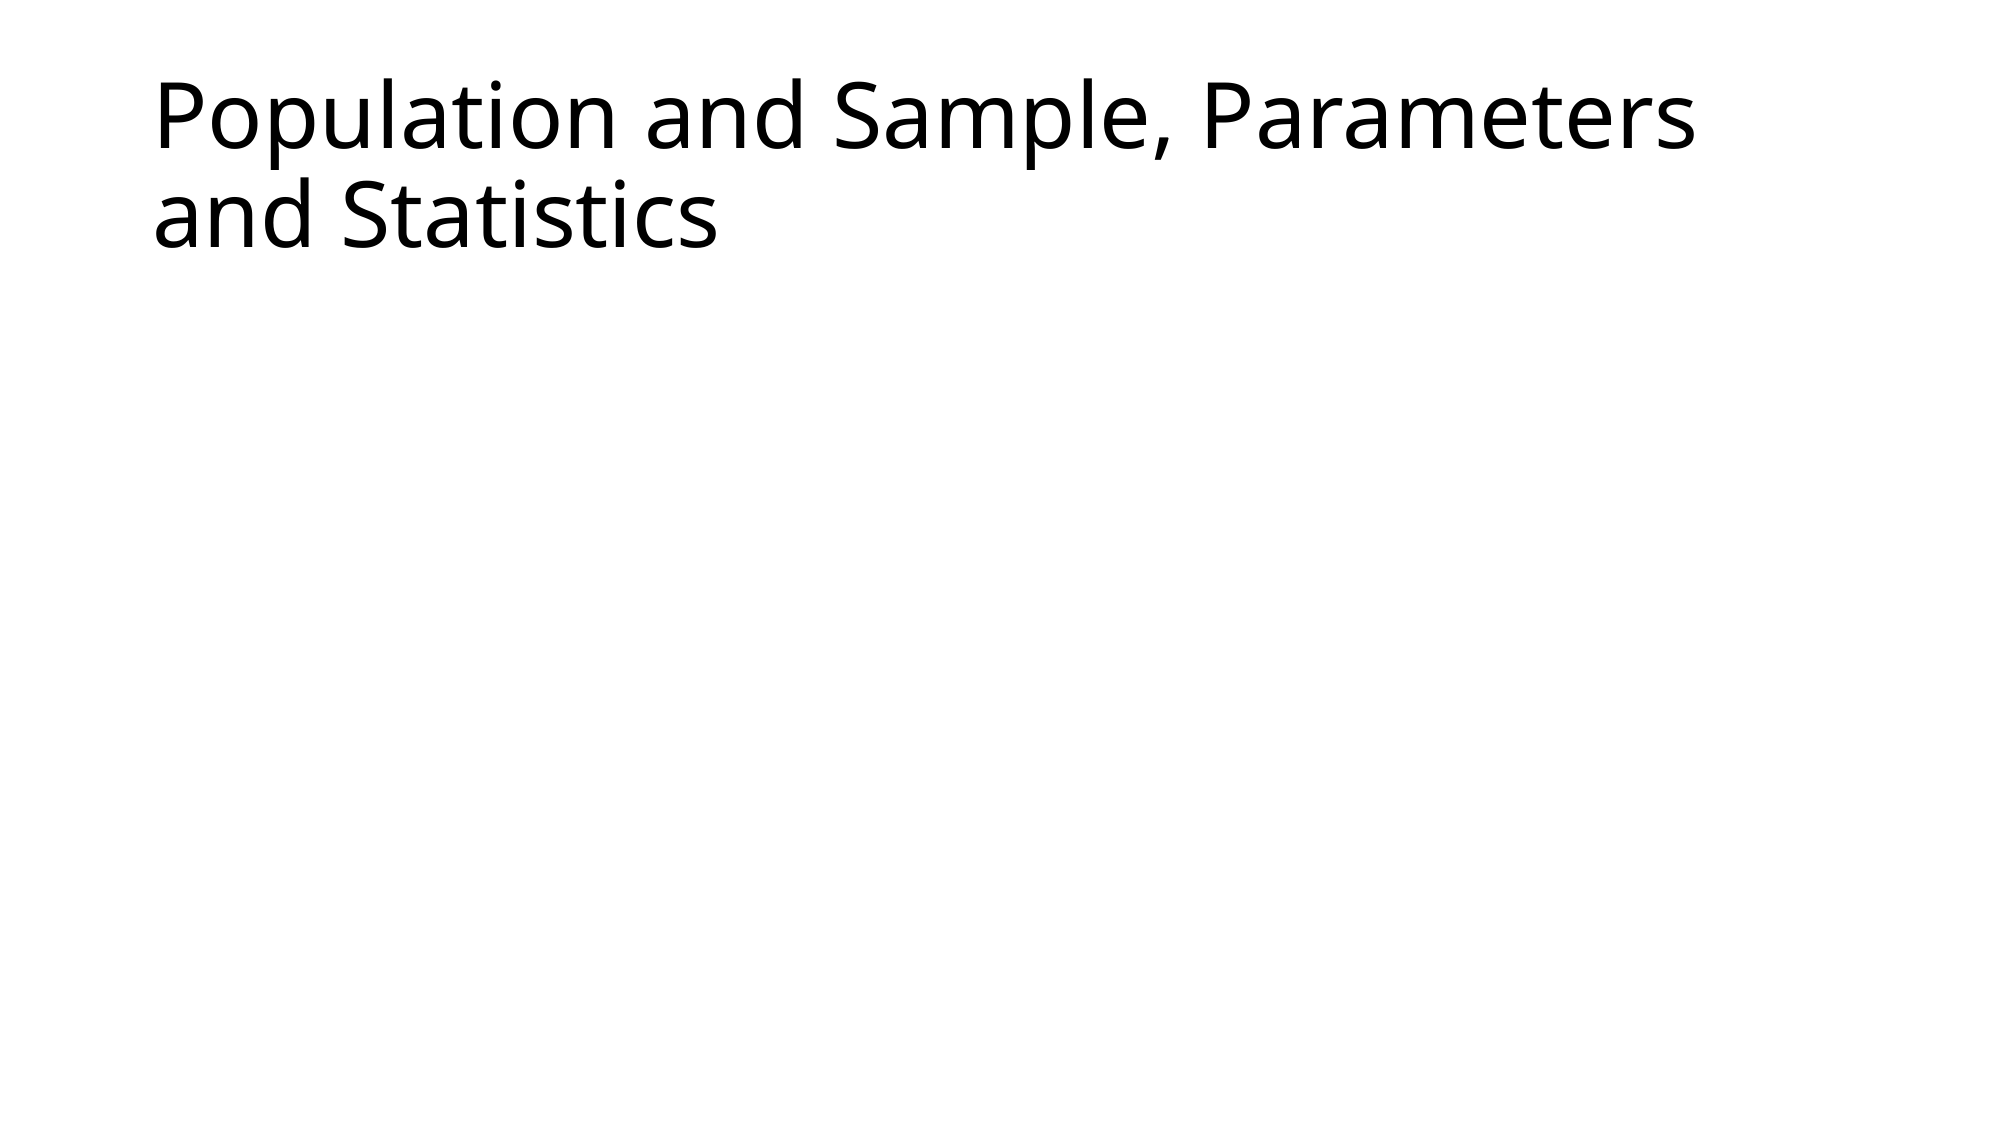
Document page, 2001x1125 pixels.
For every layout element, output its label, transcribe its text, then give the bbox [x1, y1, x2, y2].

title Population and Sample, Parameters and Statistics [137, 59, 1863, 278]
